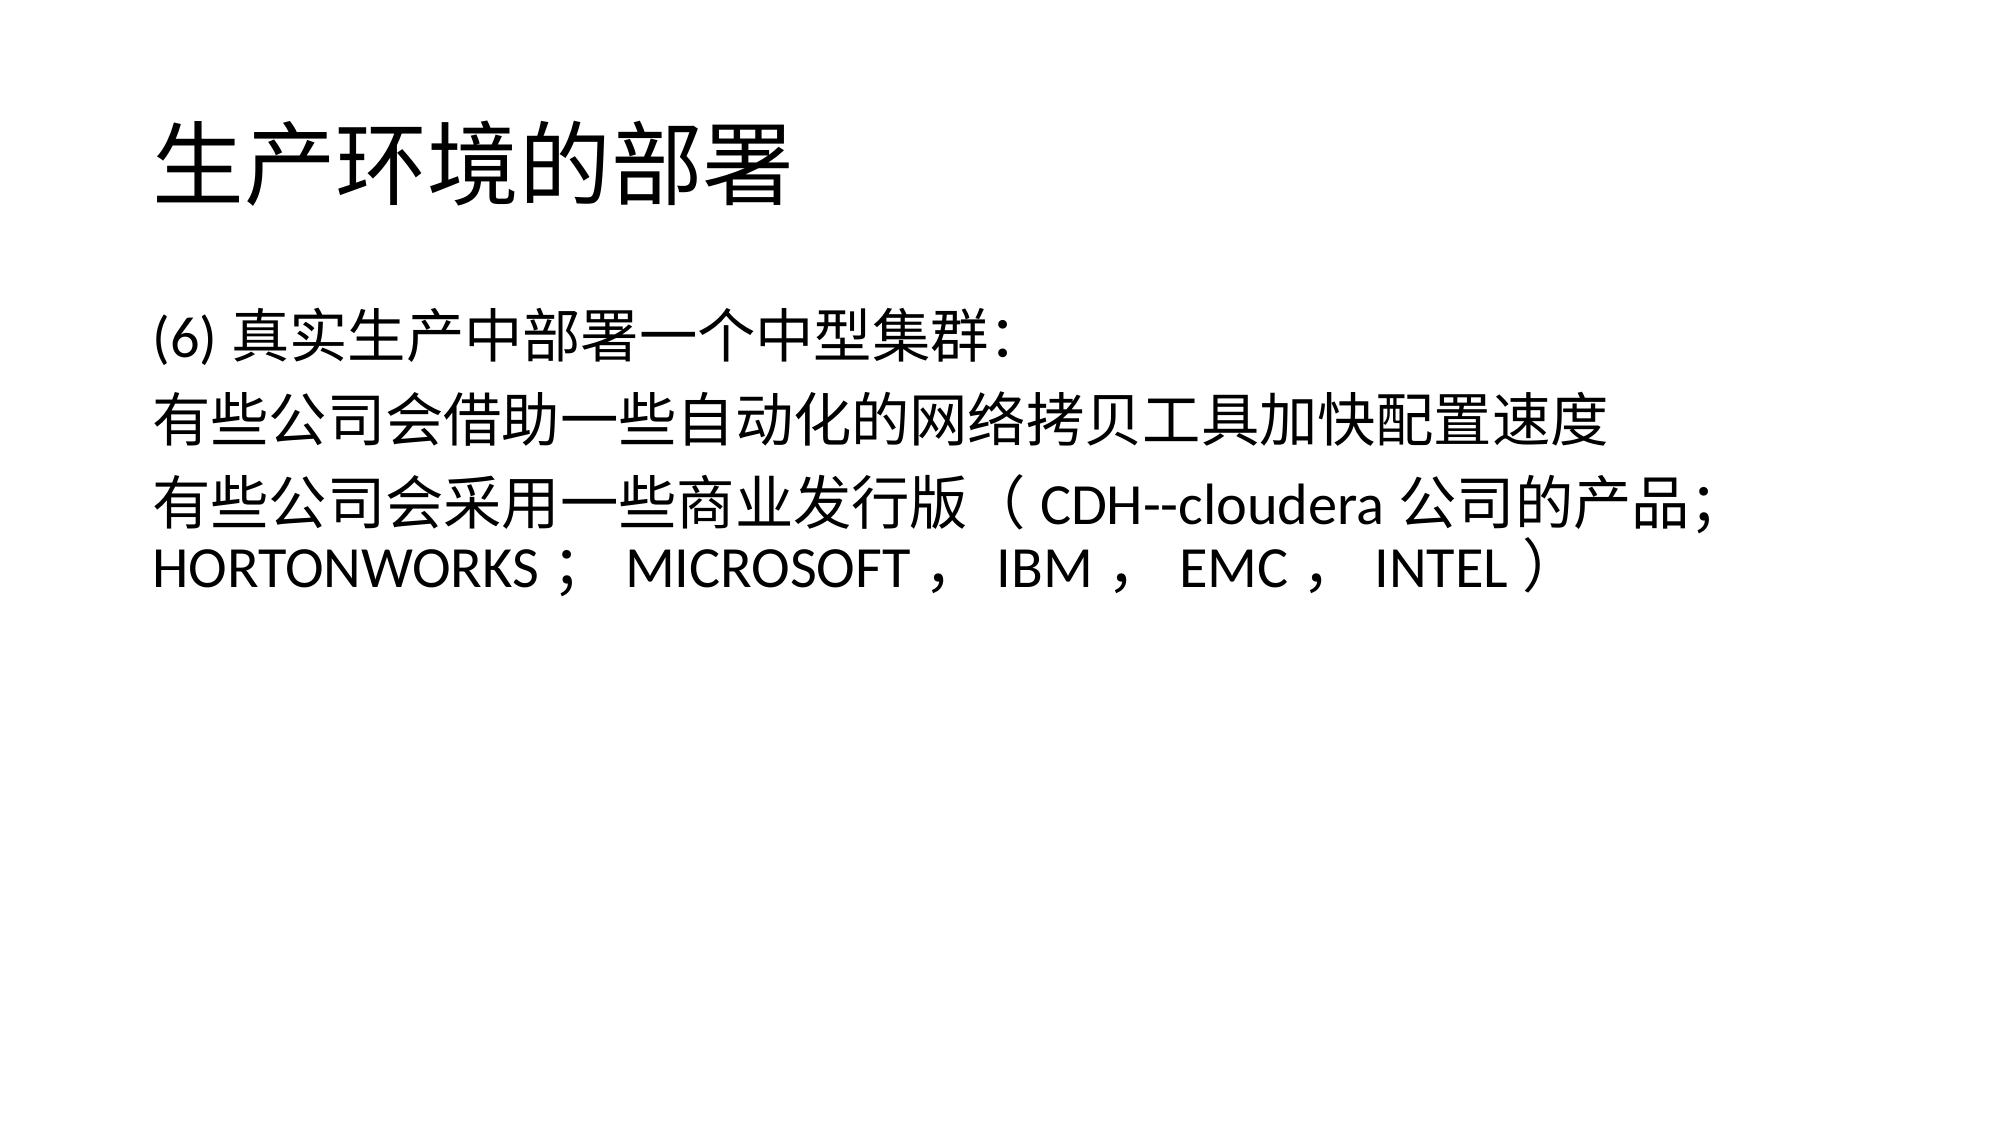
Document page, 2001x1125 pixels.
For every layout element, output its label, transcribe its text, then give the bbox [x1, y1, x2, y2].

title 生产环境的部署 [137, 59, 1863, 278]
list (6)真实生产中部署一个中型集群： 有些公司会借助一些自动化的网络拷贝工具加快配置速度 有些公司会采用一些商业发行版（CDH--cloudera公司的产品；HORTONWORKS；MICROSOFT，IBM，EMC，INTEL） [137, 299, 1863, 1014]
